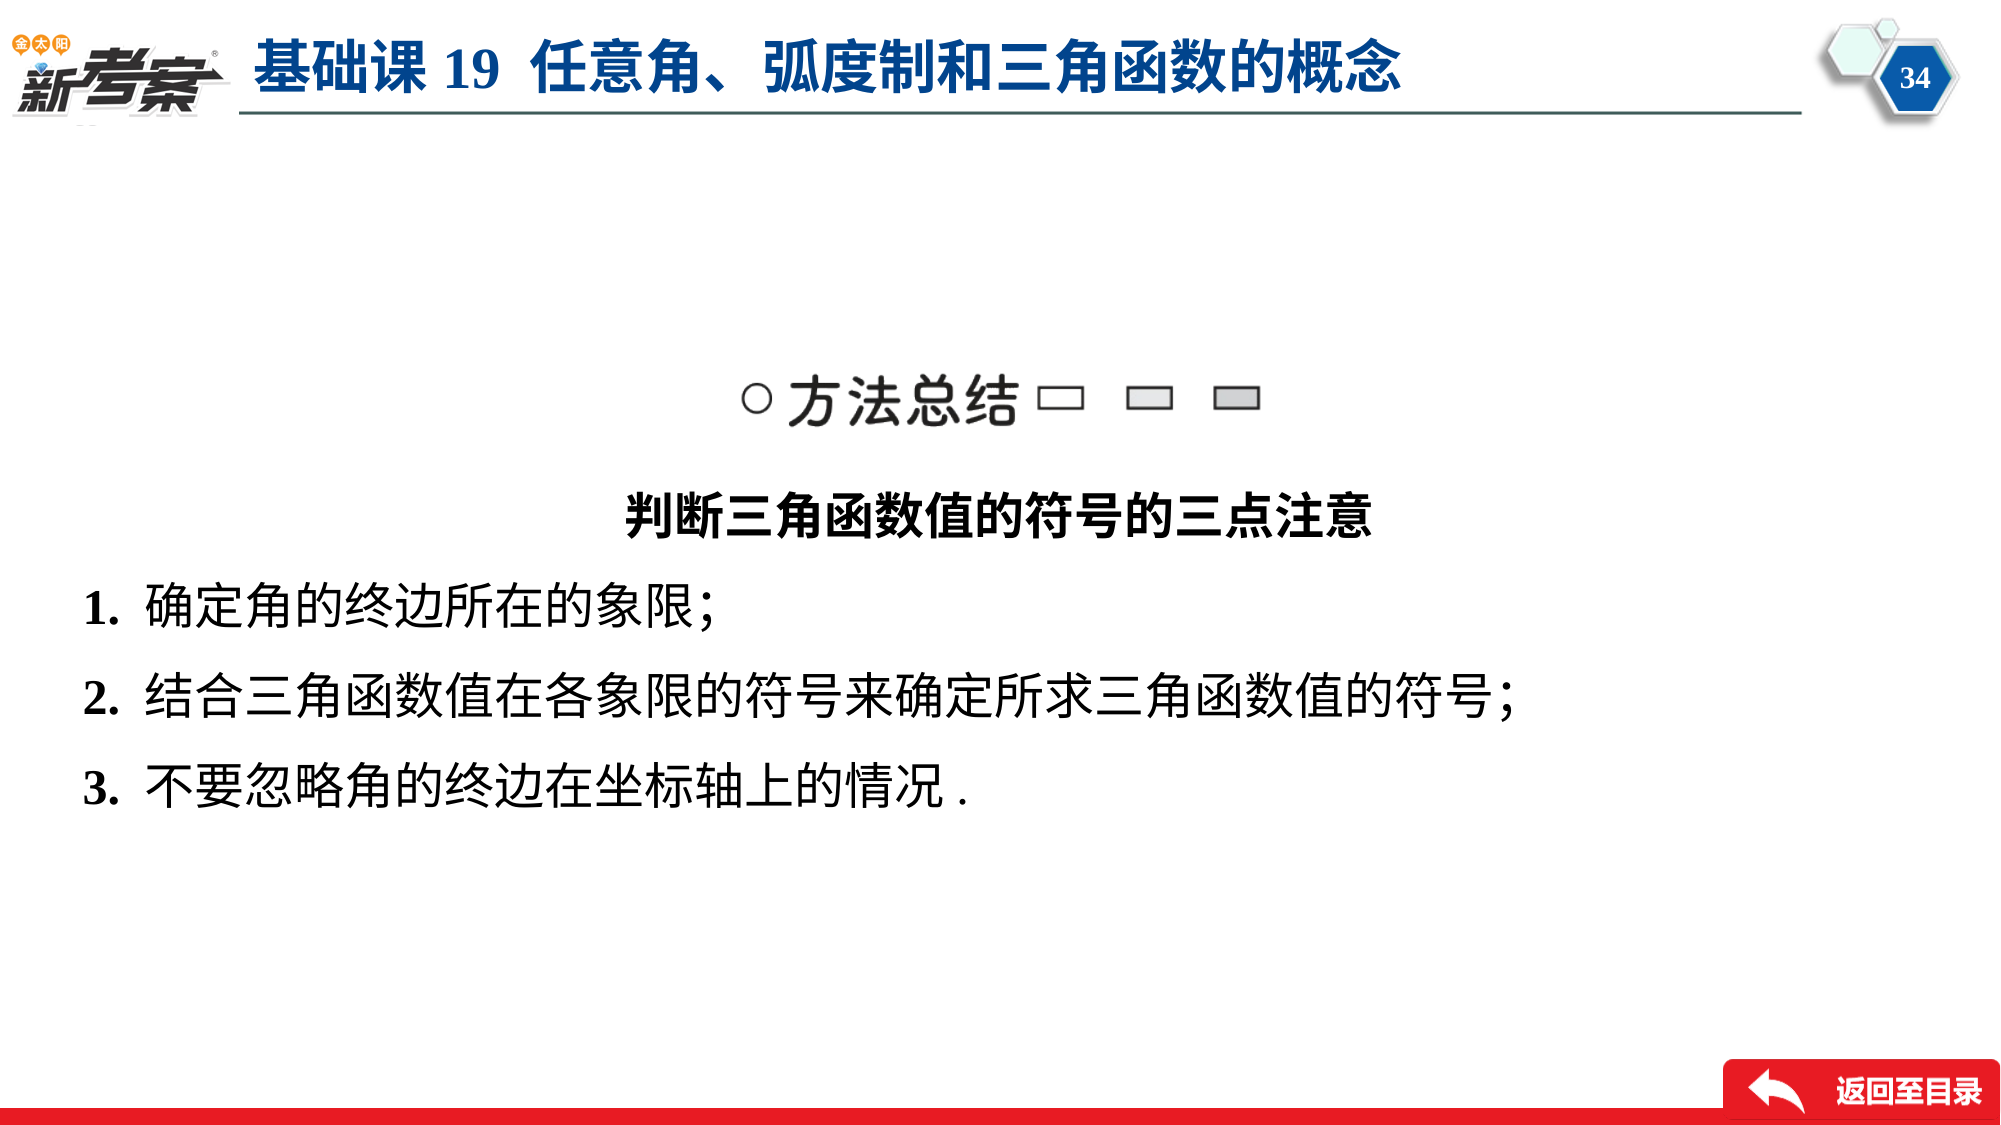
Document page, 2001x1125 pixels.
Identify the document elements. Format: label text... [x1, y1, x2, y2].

text_box 判断三角函数值的符号的三点注意 1. 确定角的终边所在的象限； 2. 结合三角函数值在各象限的符号来确定所求三角函数值的符号； 3. 不要忽略角的终边在坐标轴上的情况. [82, 454, 1917, 805]
picture [0, 0, 2001, 1125]
